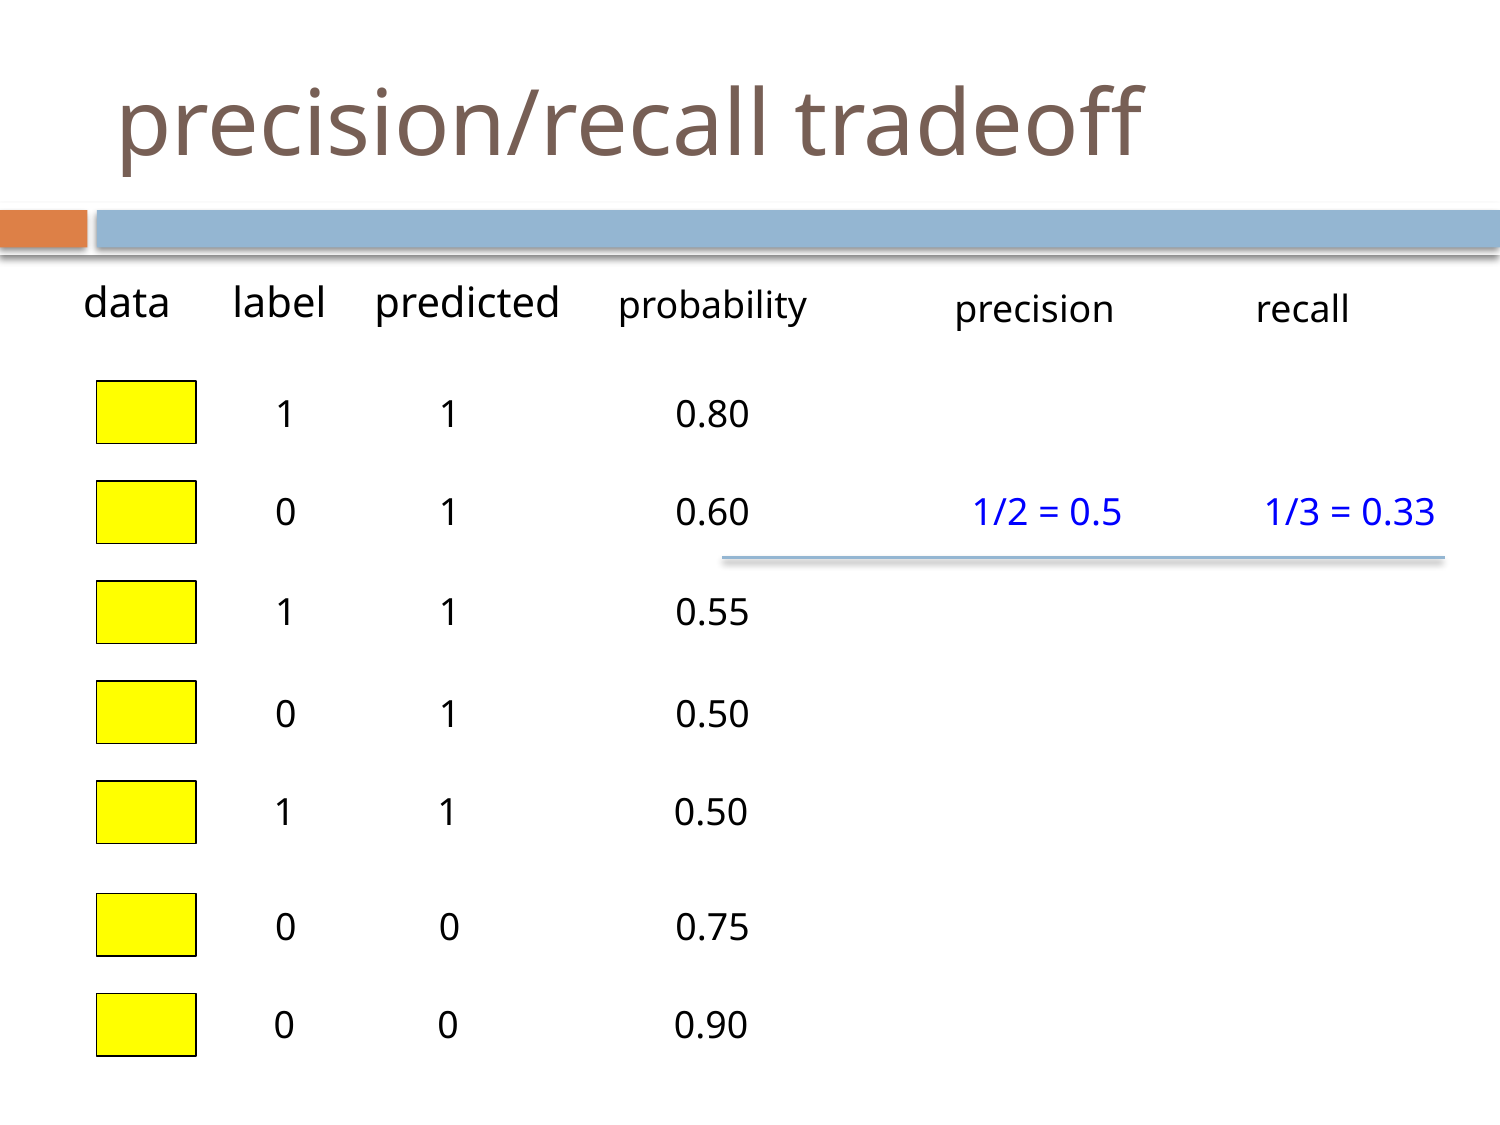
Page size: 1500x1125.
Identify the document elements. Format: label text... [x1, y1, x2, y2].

text_box [96, 480, 197, 544]
text_box 1 [422, 780, 474, 841]
text_box [96, 380, 197, 444]
text_box [96, 993, 197, 1056]
text_box probability [603, 273, 823, 334]
text_box 1 [260, 580, 312, 641]
text_box 0.75 [660, 895, 765, 956]
text_box 0.60 [660, 480, 765, 541]
text_box 1/2 = 0.5 [956, 480, 1138, 541]
text_box predicted [359, 268, 576, 334]
title precision/recall tradeoff [100, 37, 1438, 200]
text_box [96, 893, 197, 956]
text_box 0.55 [660, 580, 765, 641]
text_box 0 [260, 895, 312, 956]
text_box [96, 580, 197, 644]
text_box [96, 780, 197, 844]
text_box 1 [258, 780, 310, 841]
text_box data [68, 268, 186, 334]
text_box 1 [424, 382, 476, 443]
text_box 0 [260, 682, 312, 743]
text_box 0 [260, 480, 312, 541]
text_box 0 [422, 993, 474, 1054]
text_box 1 [424, 580, 476, 641]
text_box 0 [258, 993, 310, 1054]
text_box recall [1240, 277, 1365, 338]
text_box 0.90 [659, 993, 764, 1054]
text_box label [217, 268, 342, 334]
text_box [96, 680, 197, 744]
text_box 1 [260, 382, 312, 443]
text_box 0 [424, 895, 476, 956]
text_box 1 [424, 682, 476, 743]
text_box precision [939, 277, 1130, 338]
text_box 0.50 [660, 682, 765, 743]
text_box 0.50 [659, 780, 764, 841]
text_box 1/3 = 0.33 [1248, 480, 1452, 541]
text_box 0.80 [660, 382, 765, 443]
text_box 1 [424, 480, 476, 541]
